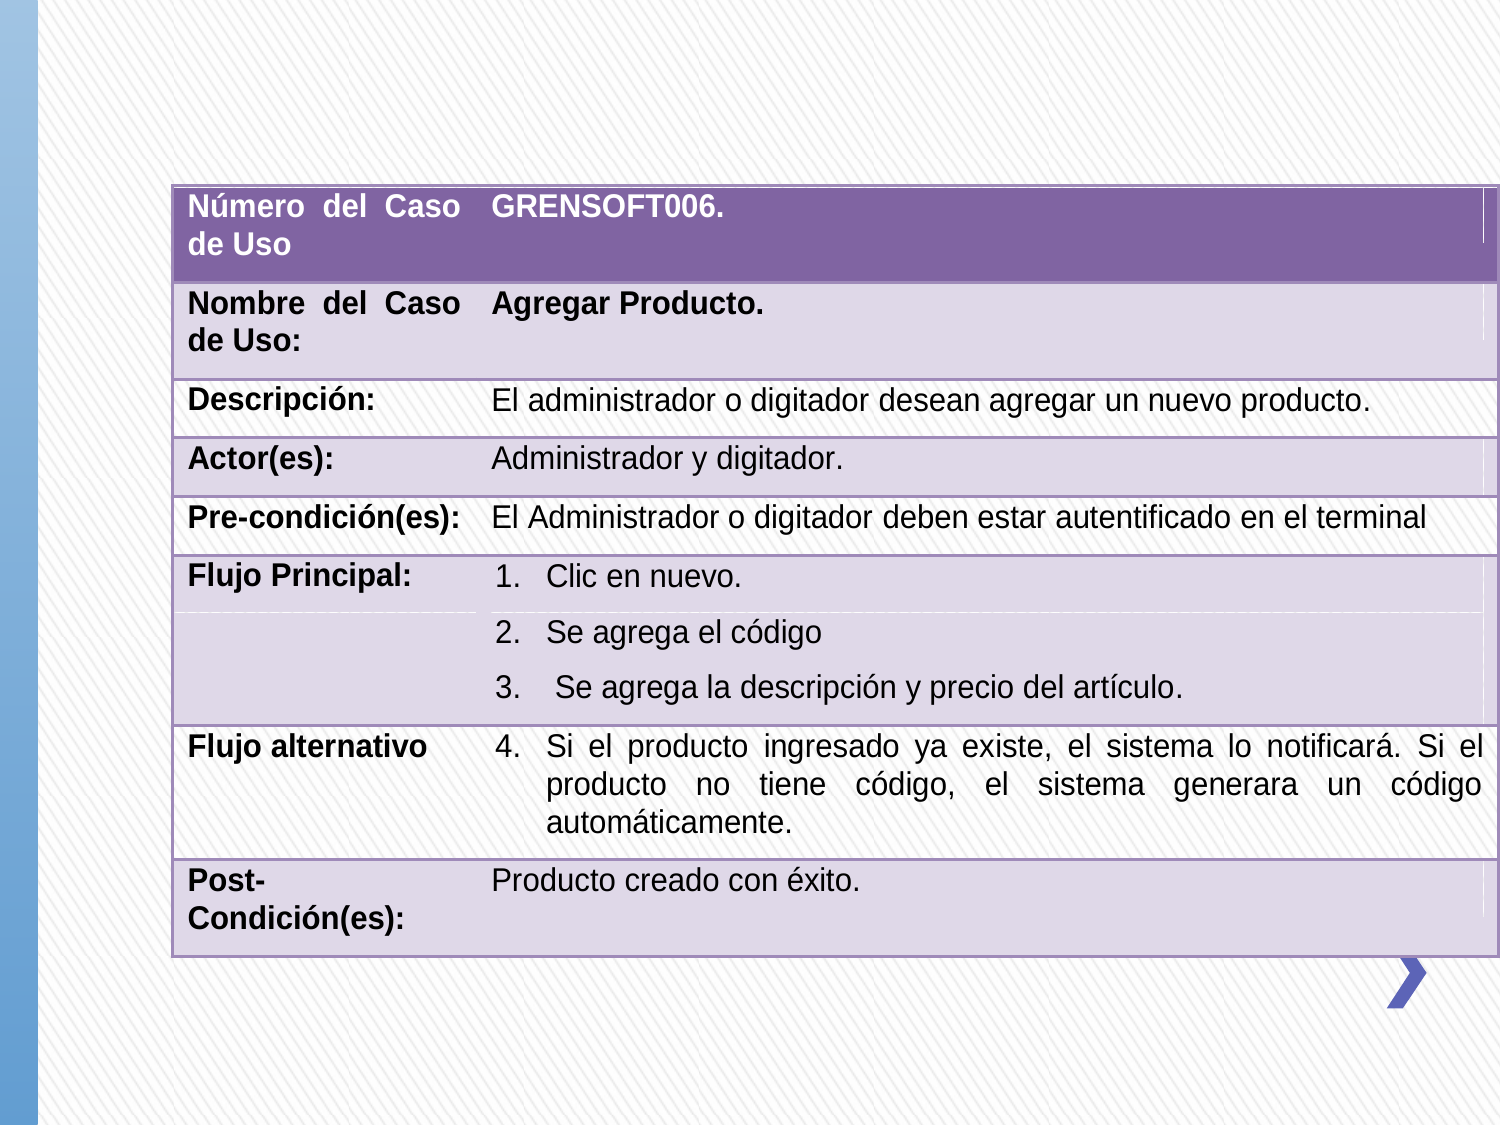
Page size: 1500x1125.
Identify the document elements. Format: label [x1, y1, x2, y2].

list [170, 184, 1500, 1036]
